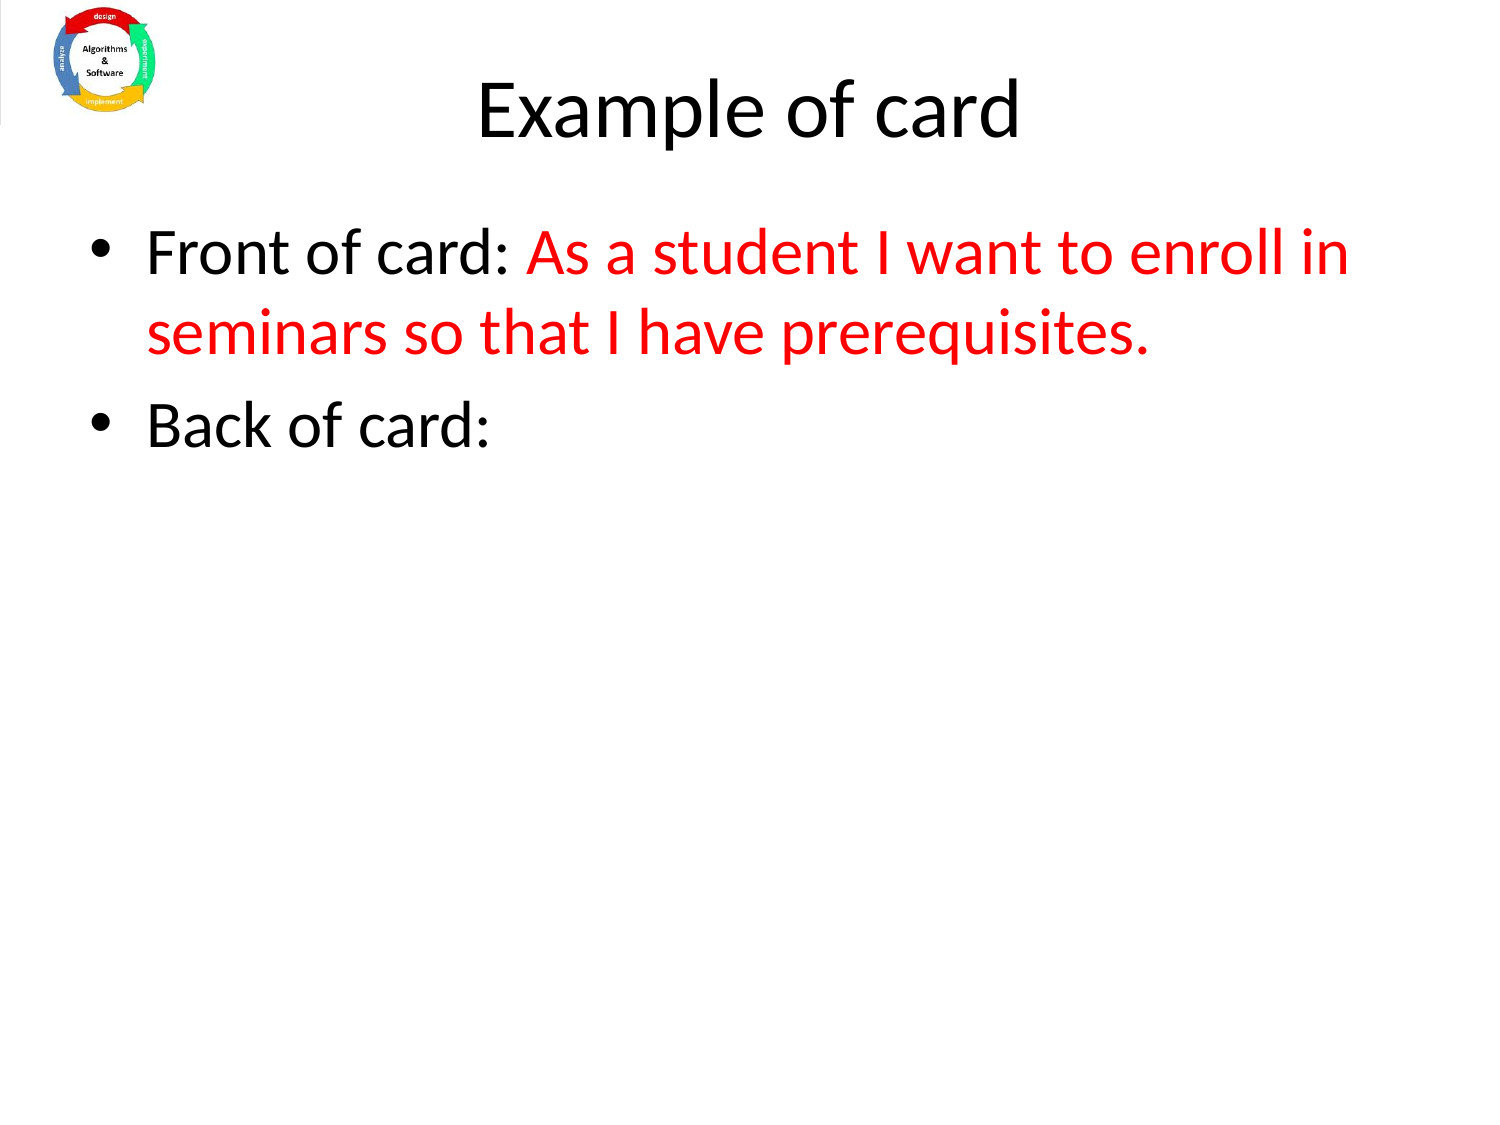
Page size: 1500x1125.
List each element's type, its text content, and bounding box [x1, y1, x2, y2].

list Front of card: As a student I want to enroll in seminars so that I have prerequisites. Back of card: [75, 200, 1425, 1005]
title Example of card [75, 45, 1425, 163]
picture [0, 0, 208, 125]
